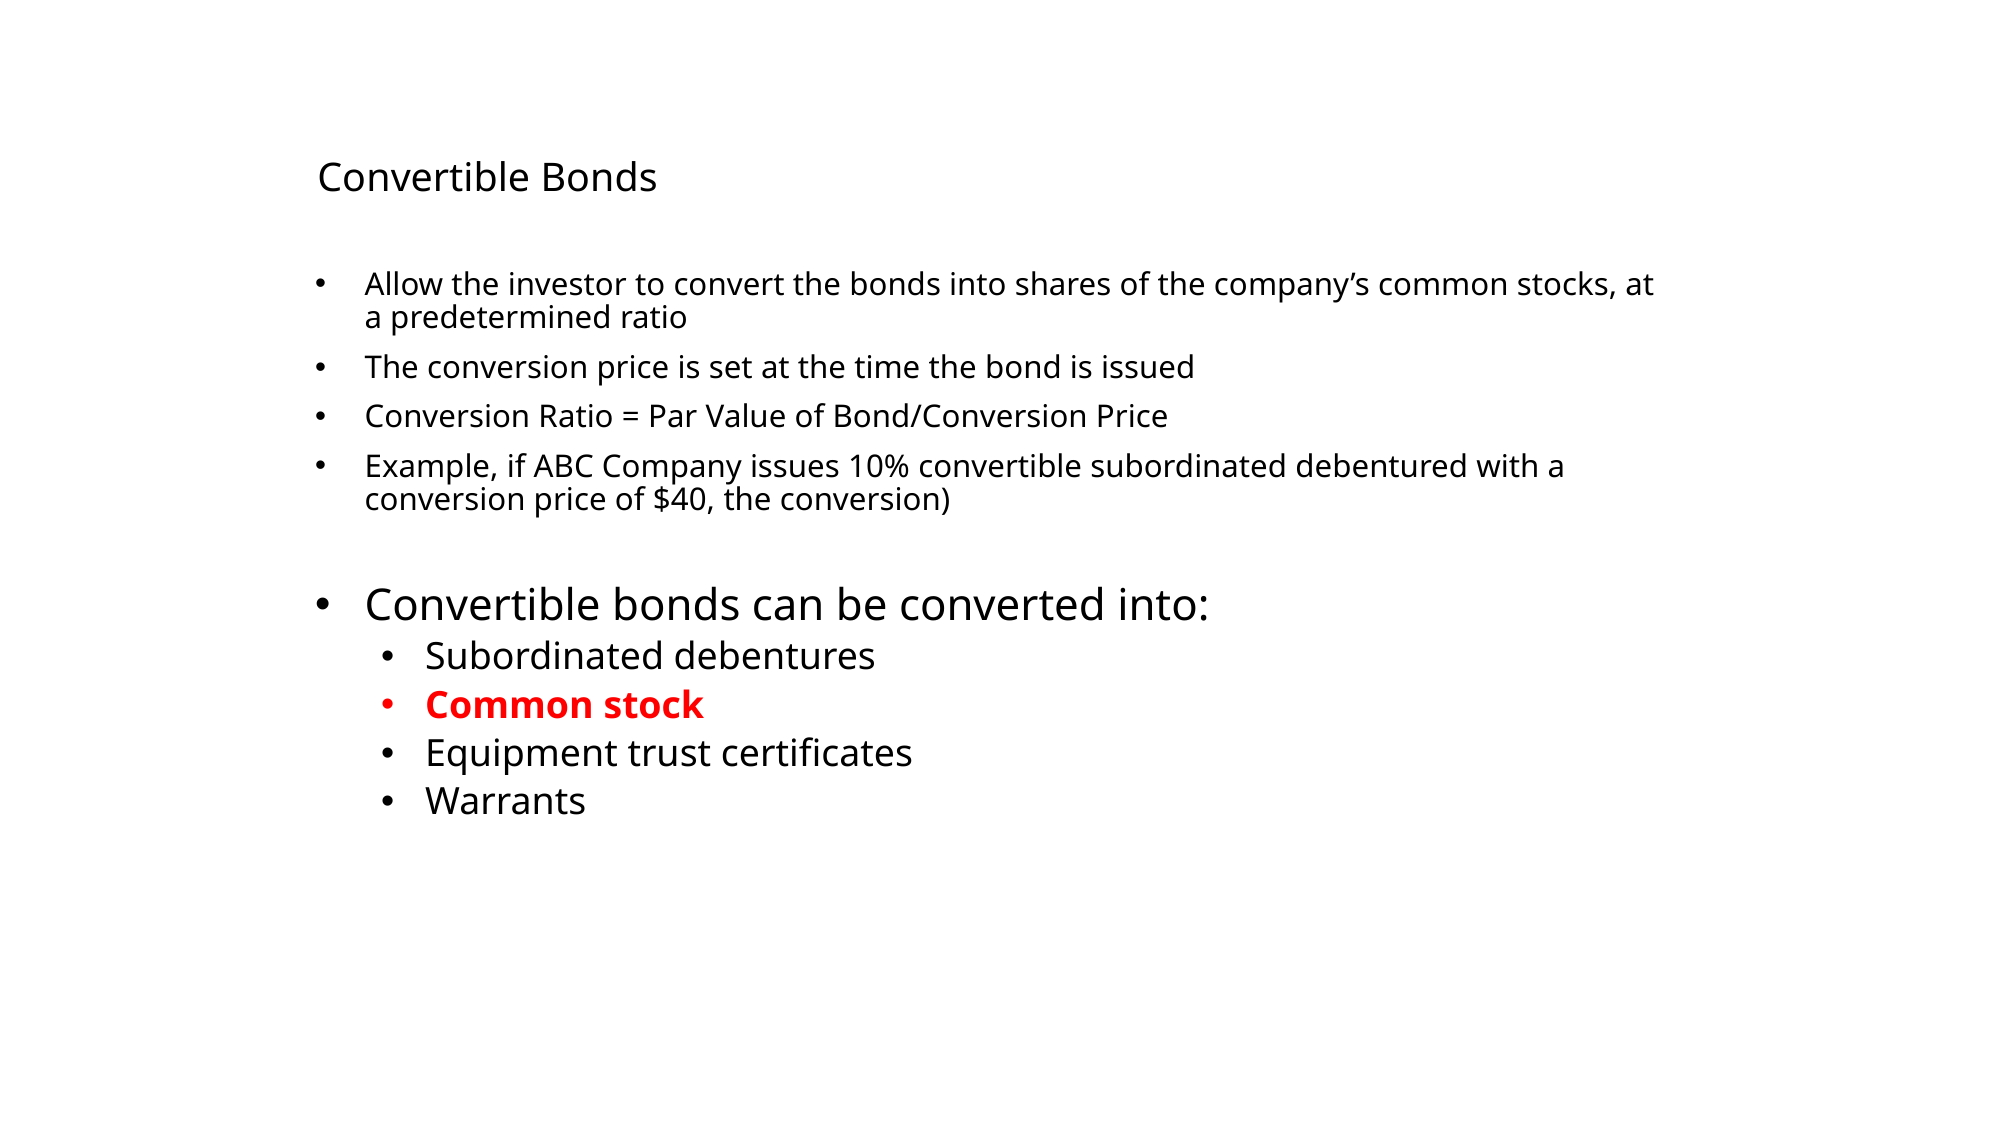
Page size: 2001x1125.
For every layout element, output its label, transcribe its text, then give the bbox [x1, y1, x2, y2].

list Allow the investor to convert the bonds into shares of the company’s common stocks, at a predetermined ratio The conversion price is set at the time the bond is issued Conversion Ratio = Par Value of Bond/Conversion Price Example, if ABC Company issues 10% convertible subordinated debentured with a conversion price of $40, the conversion) Convertible bonds can be converted into: Subordinated debentures Common stock Equipment trust certificates Warrants [300, 207, 1696, 838]
title Convertible Bonds [302, 149, 1698, 208]
